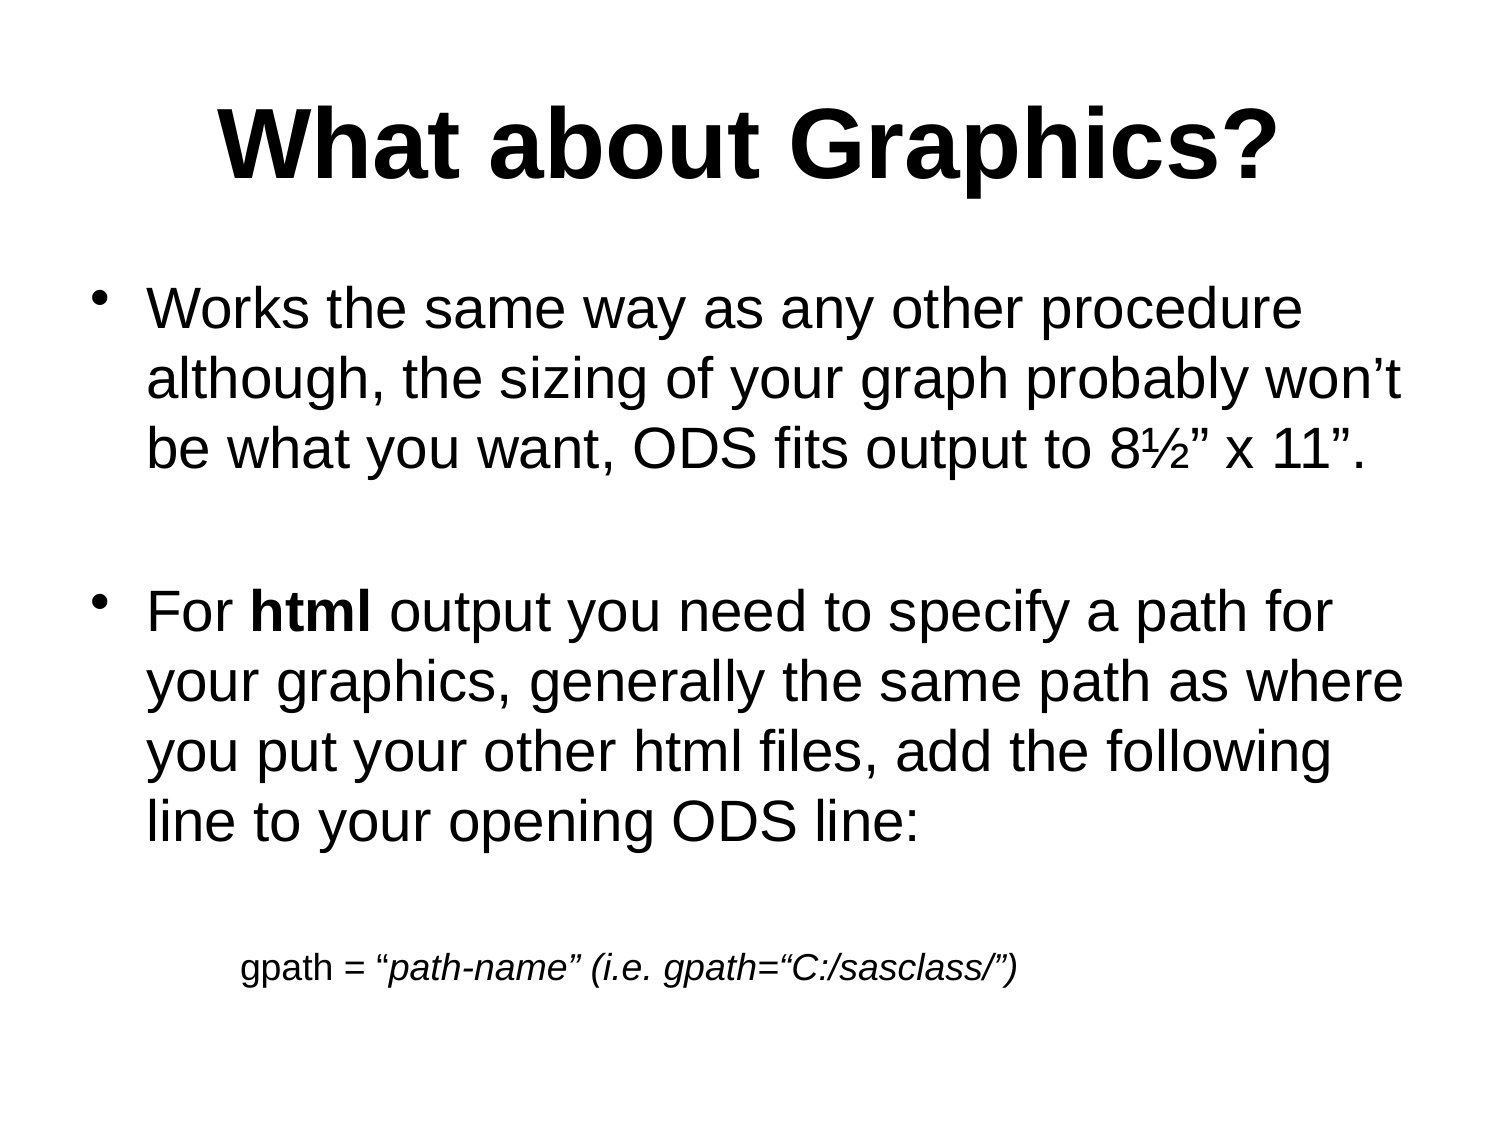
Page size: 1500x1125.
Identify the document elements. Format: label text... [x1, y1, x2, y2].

title What about Graphics? [75, 45, 1425, 233]
list Works the same way as any other procedure although, the sizing of your graph probably won’t be what you want, ODS fits output to 8½” x 11”. For html output you need to specify a path for your graphics, generally the same path as where you put your other html files, add the following line to your opening ODS line: gpath = “path-name” (i.e. gpath=“C:/sasclass/”) [75, 262, 1425, 1005]
